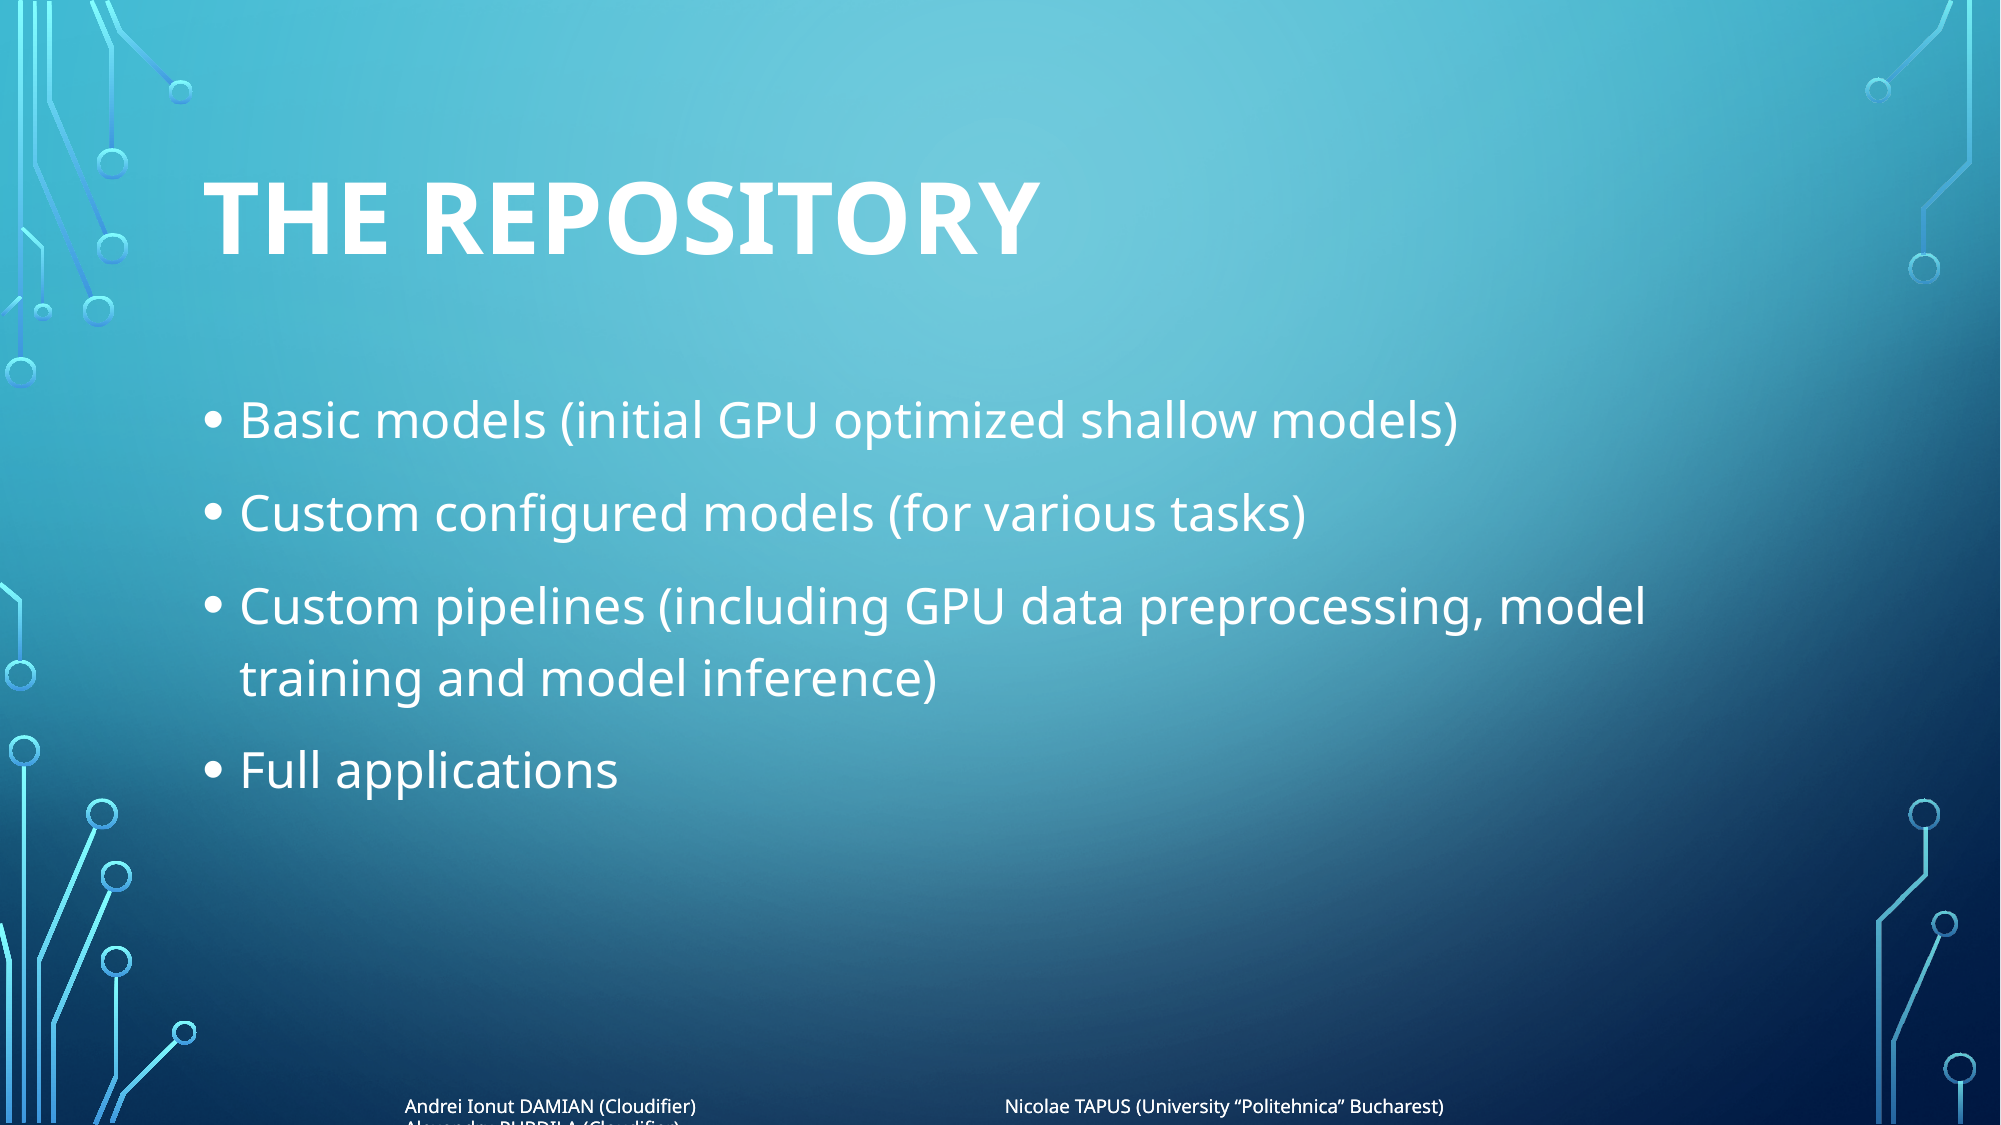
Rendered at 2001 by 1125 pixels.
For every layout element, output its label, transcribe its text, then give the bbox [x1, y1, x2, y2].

list Basic models (initial GPU optimized shallow models) Custom configured models (for various tasks) Custom pipelines (including GPU data preprocessing, model training and model inference) Full applications [187, 369, 1813, 950]
title The repository [187, 101, 1813, 344]
